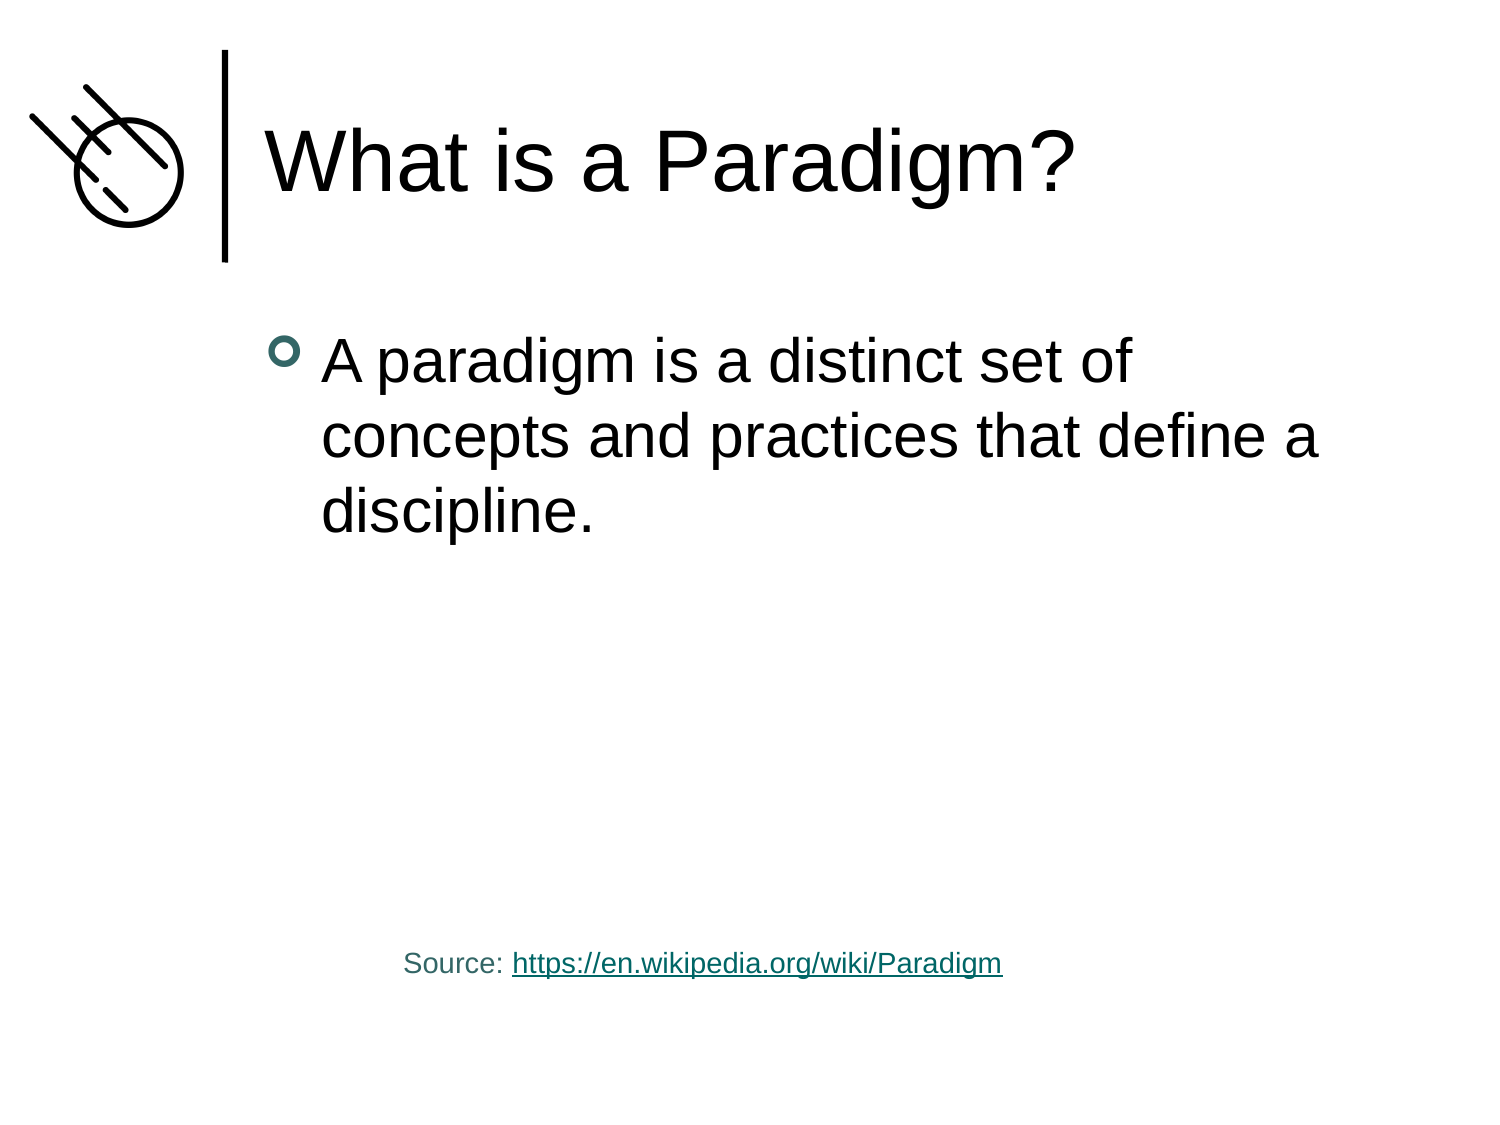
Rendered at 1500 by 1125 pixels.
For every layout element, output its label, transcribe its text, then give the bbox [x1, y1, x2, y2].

text_box Source: https://en.wikipedia.org/wiki/Paradigm [388, 936, 1018, 987]
title What is a Paradigm? [249, 31, 1400, 282]
picture [0, 49, 213, 263]
list A paradigm is a distinct set of concepts and practices that define a discipline. [249, 312, 1400, 988]
